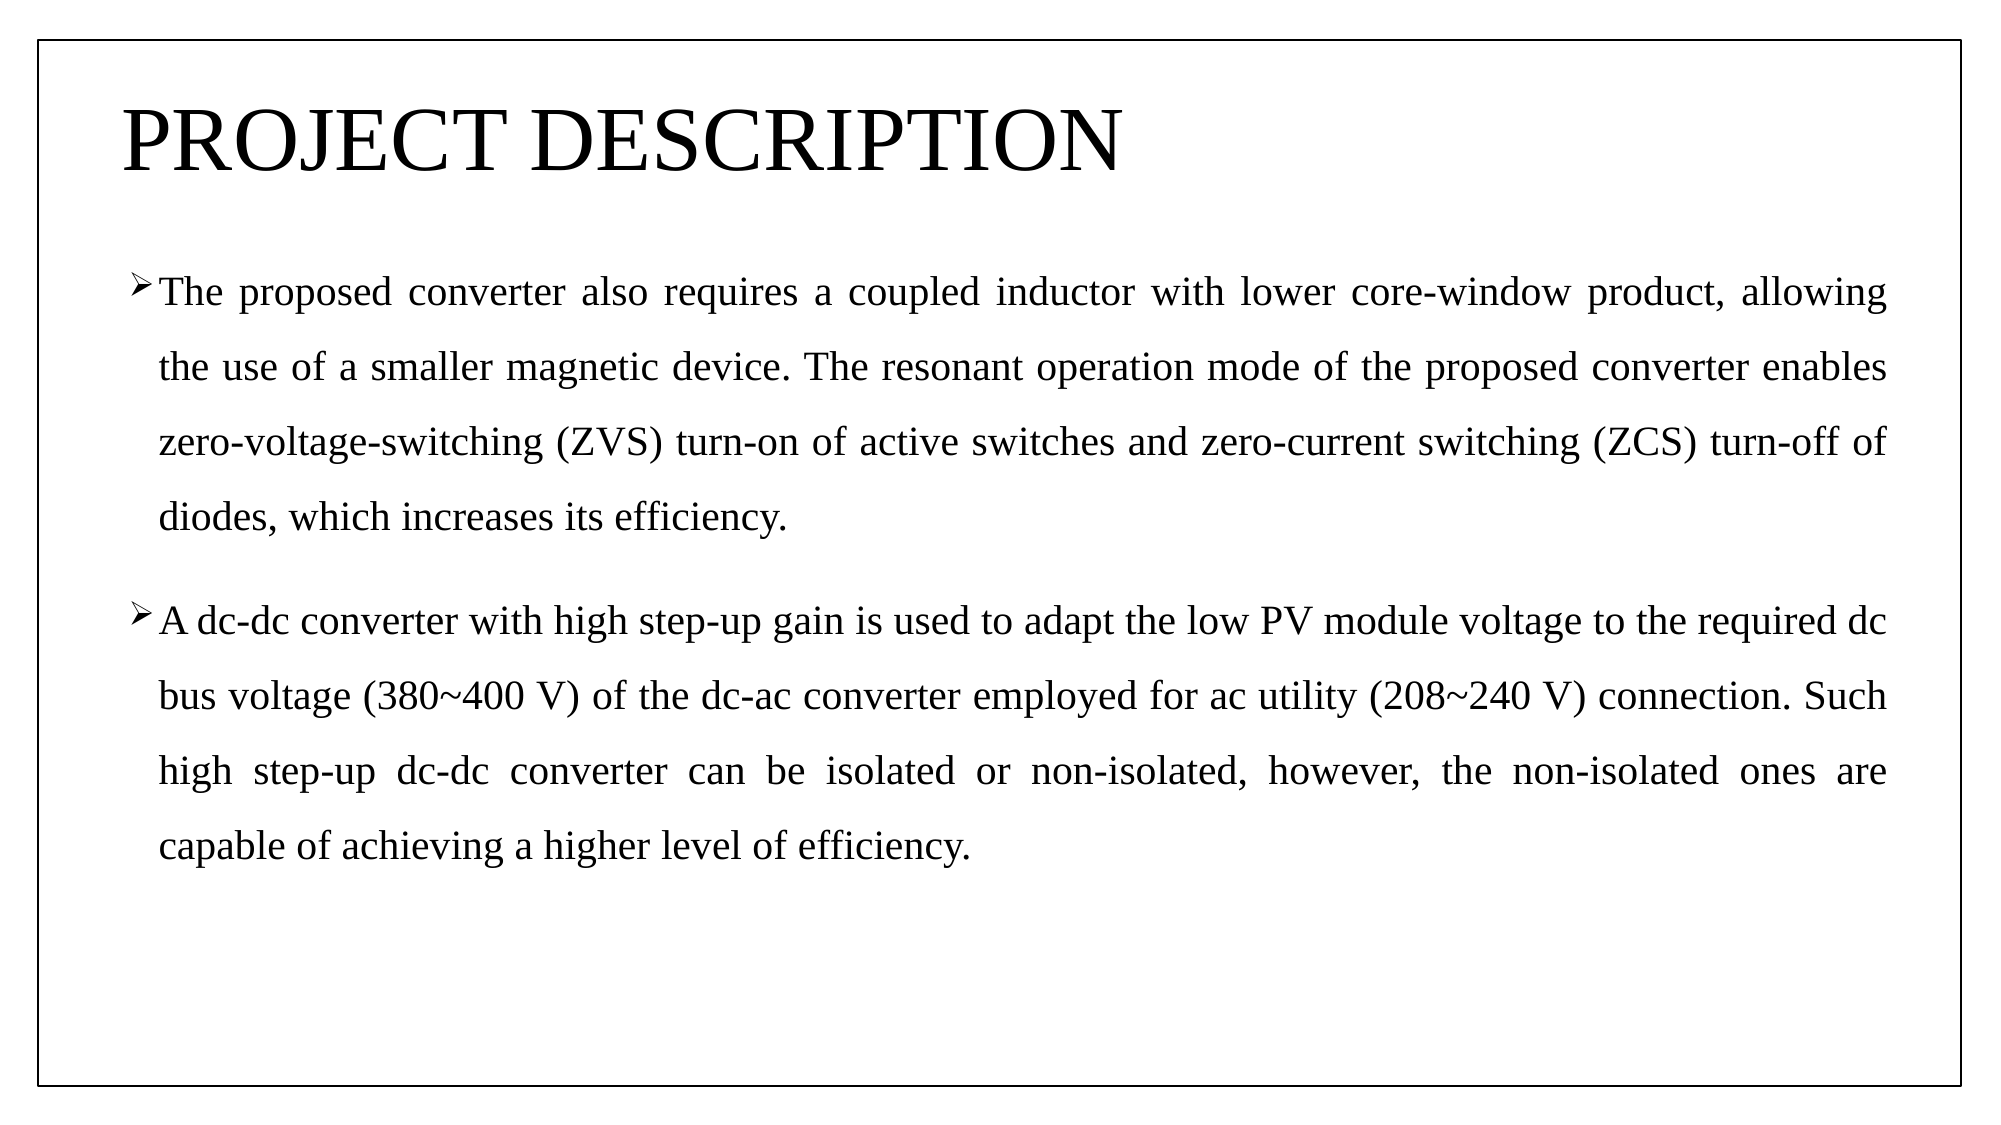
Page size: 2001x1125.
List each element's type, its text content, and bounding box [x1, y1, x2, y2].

title PROJECT DESCRIPTION [106, 28, 1726, 231]
list The proposed converter also requires a coupled inductor with lower core-window product, allowing the use of a smaller magnetic device. The resonant operation mode of the proposed converter enables zero-voltage-switching (ZVS) turn-on of active switches and zero-current switching (ZCS) turn-off of diodes, which increases its efficiency. A dc-dc converter with high step-up gain is used to adapt the low PV module voltage to the required dc bus voltage (380~400 V) of the dc-ac converter employed for ac utility (208~240 V) connection. Such high step-up dc-dc converter can be isolated or non-isolated, however, the non-isolated ones are capable of achieving a higher level of efficiency. [106, 231, 1905, 1024]
